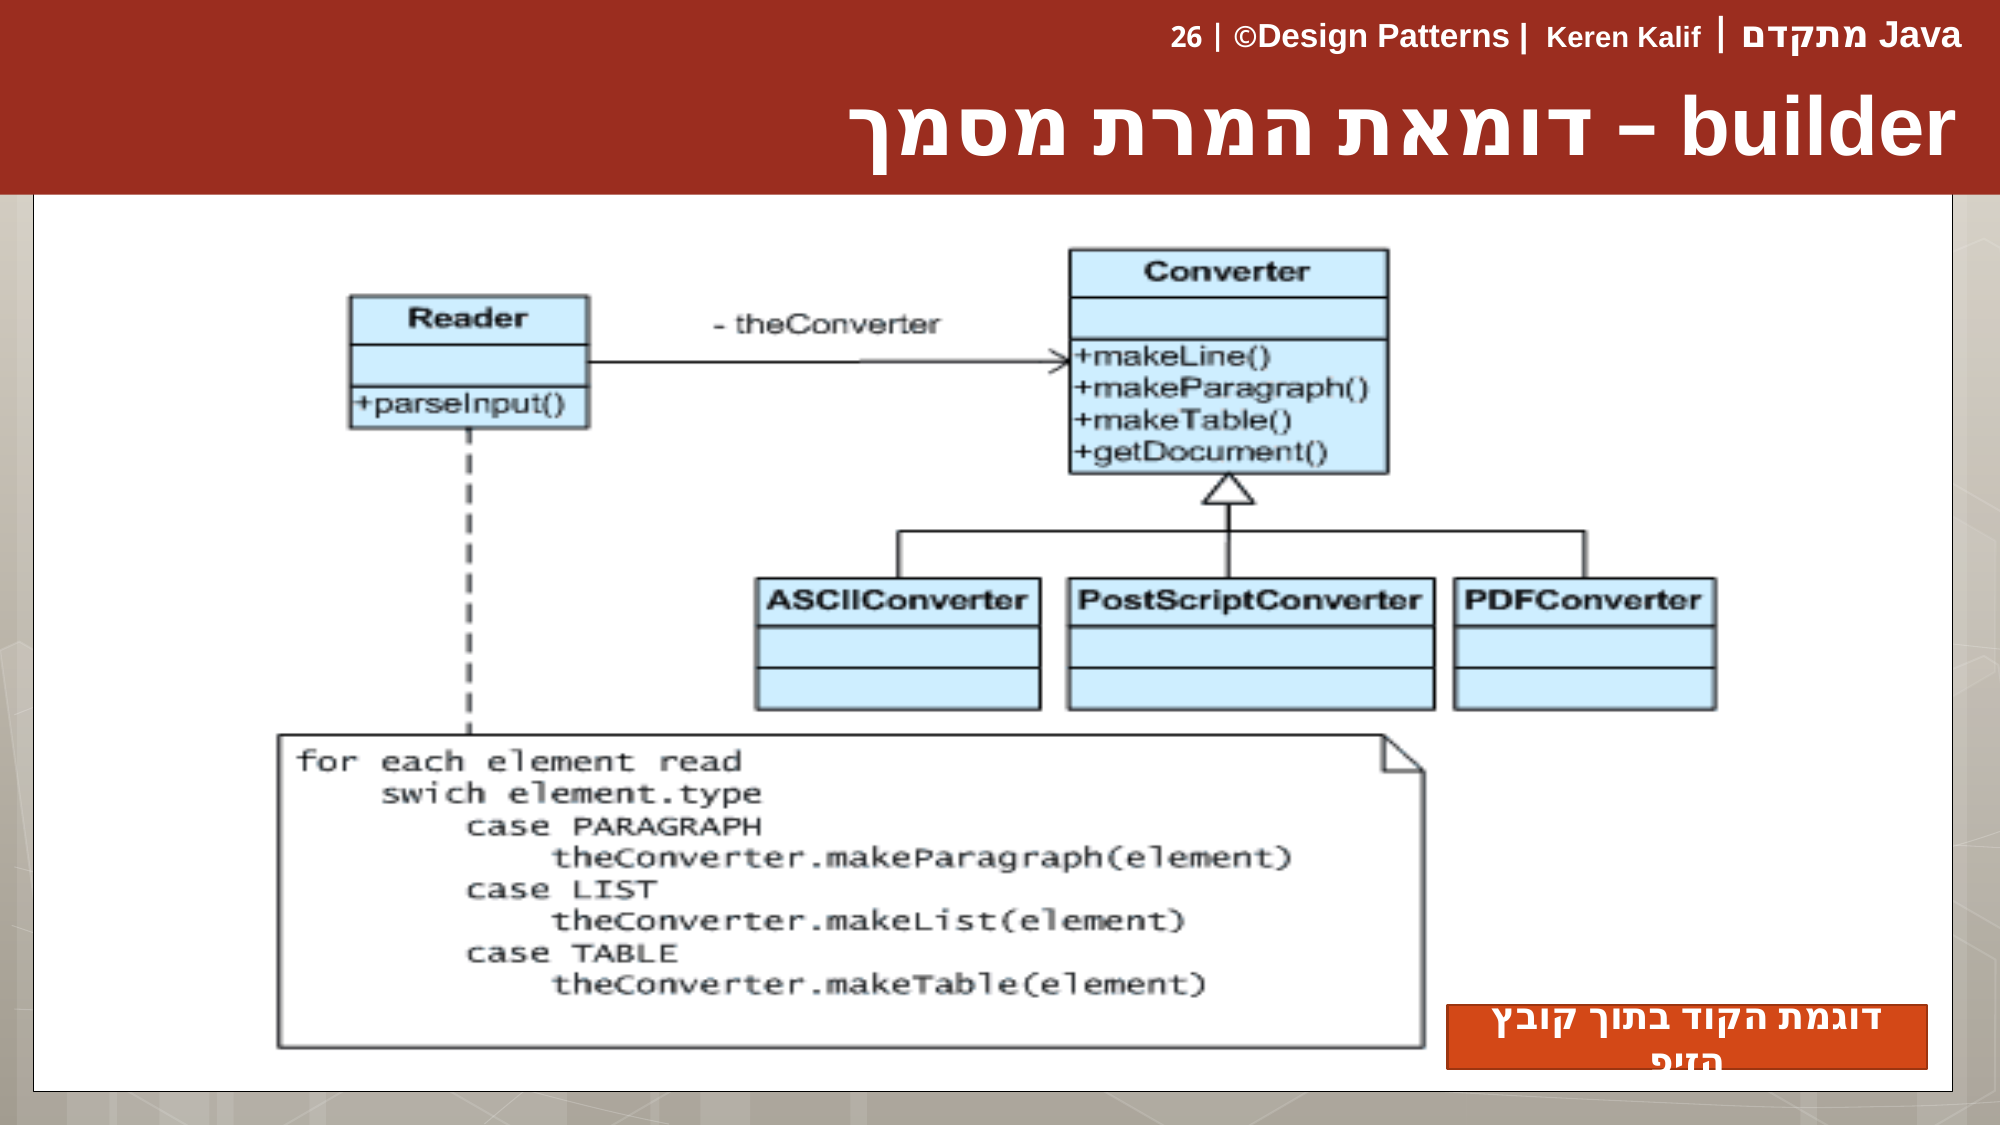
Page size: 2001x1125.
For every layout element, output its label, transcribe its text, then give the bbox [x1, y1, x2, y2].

title builder – דומאת המרת מסמך [0, 64, 1973, 187]
text_box דוגמת הקוד בתוך קובץ הזיפ [1748, 1004, 1928, 1070]
picture [184, 210, 1742, 1071]
